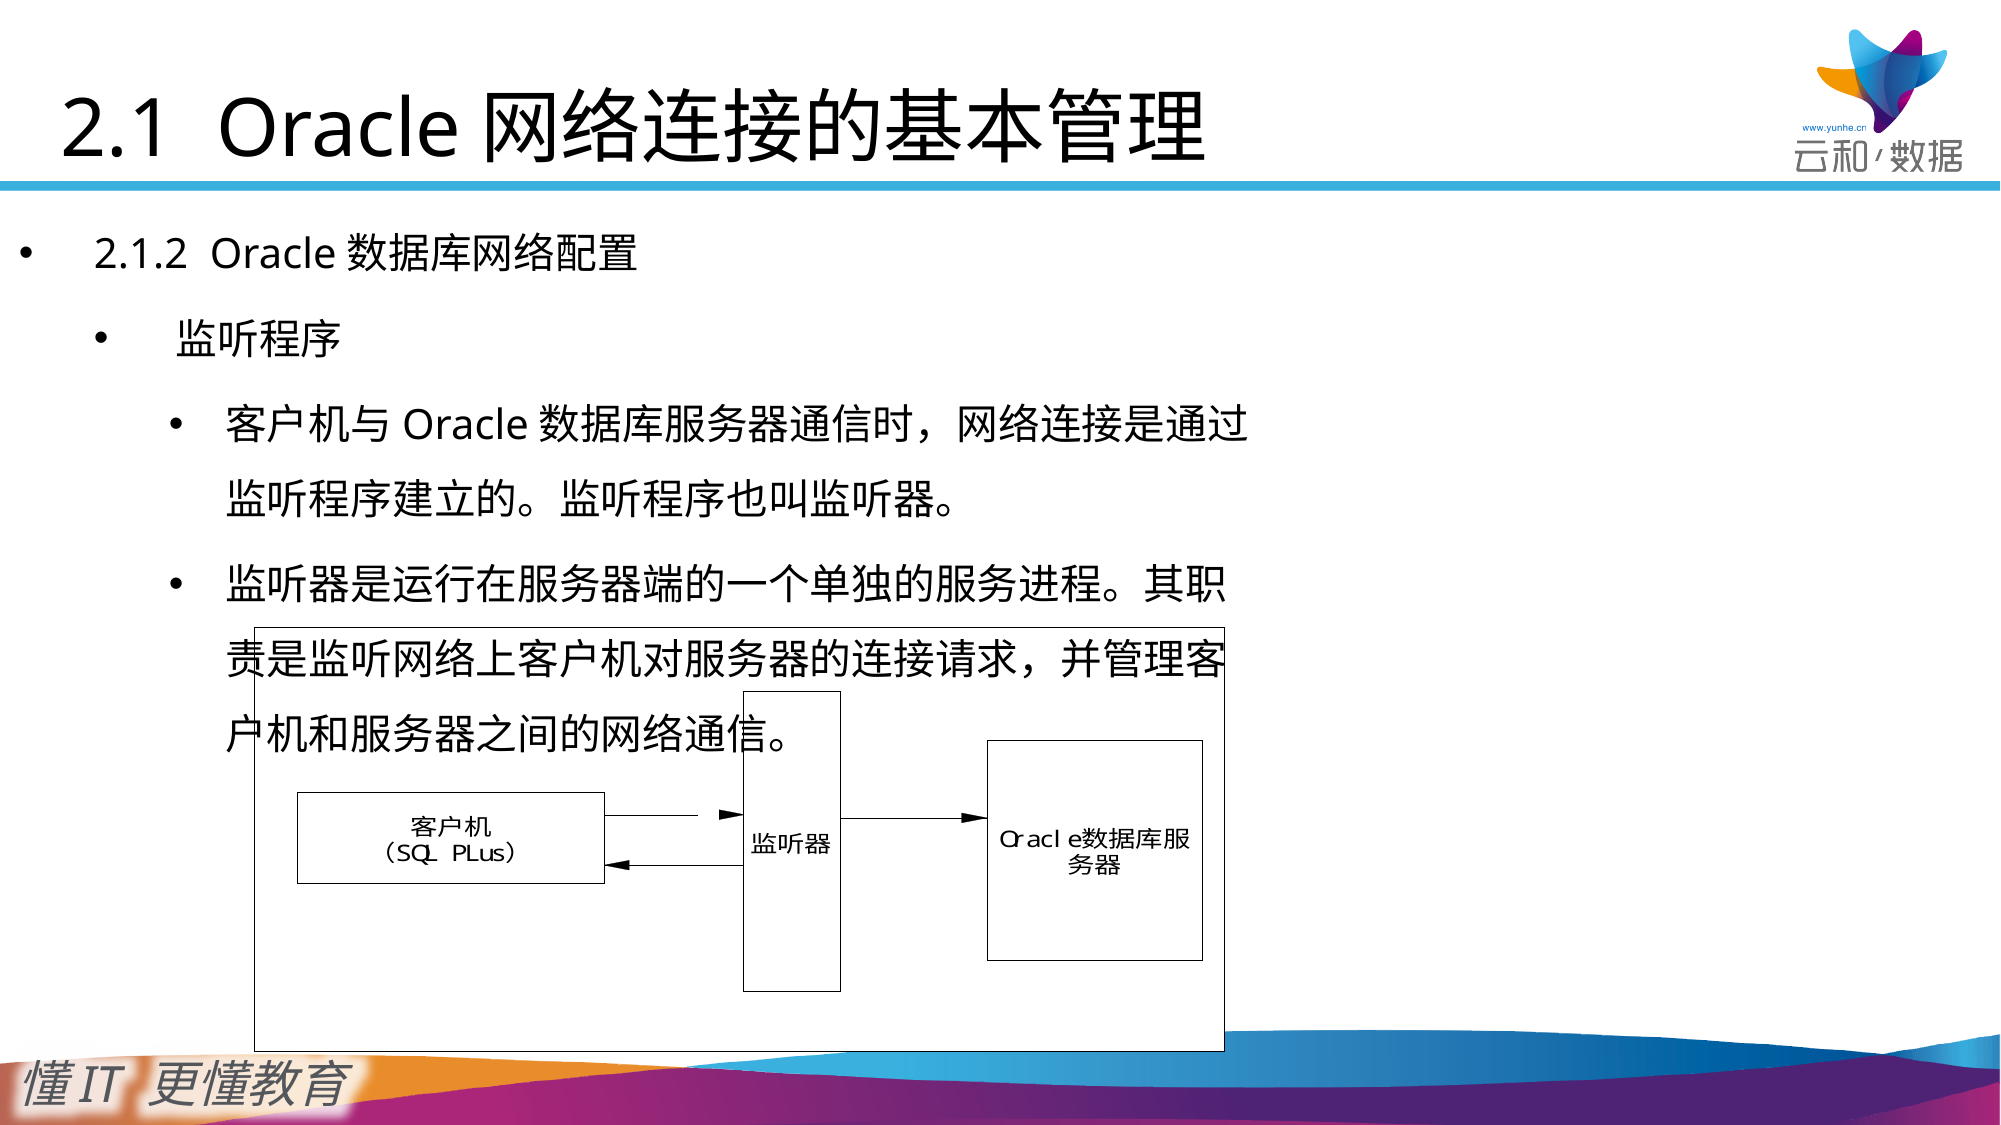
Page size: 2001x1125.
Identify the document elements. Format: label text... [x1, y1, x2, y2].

title 2.1 Oracle网络连接的基本管理 [45, 34, 1228, 194]
list 2.1.2 Oracle数据库网络配置 监听程序 客户机与Oracle数据库服务器通信时，网络连接是通过监听程序建立的。监听程序也叫监听器。 监听器是运行在服务器端的一个单独的服务进程。其职责是监听网络上客户机对服务器的连接请求，并管理客户机和服务器之间的网络通信。 [3, 194, 1270, 970]
picture [0, 627, 2001, 1125]
picture [1785, 18, 1974, 182]
